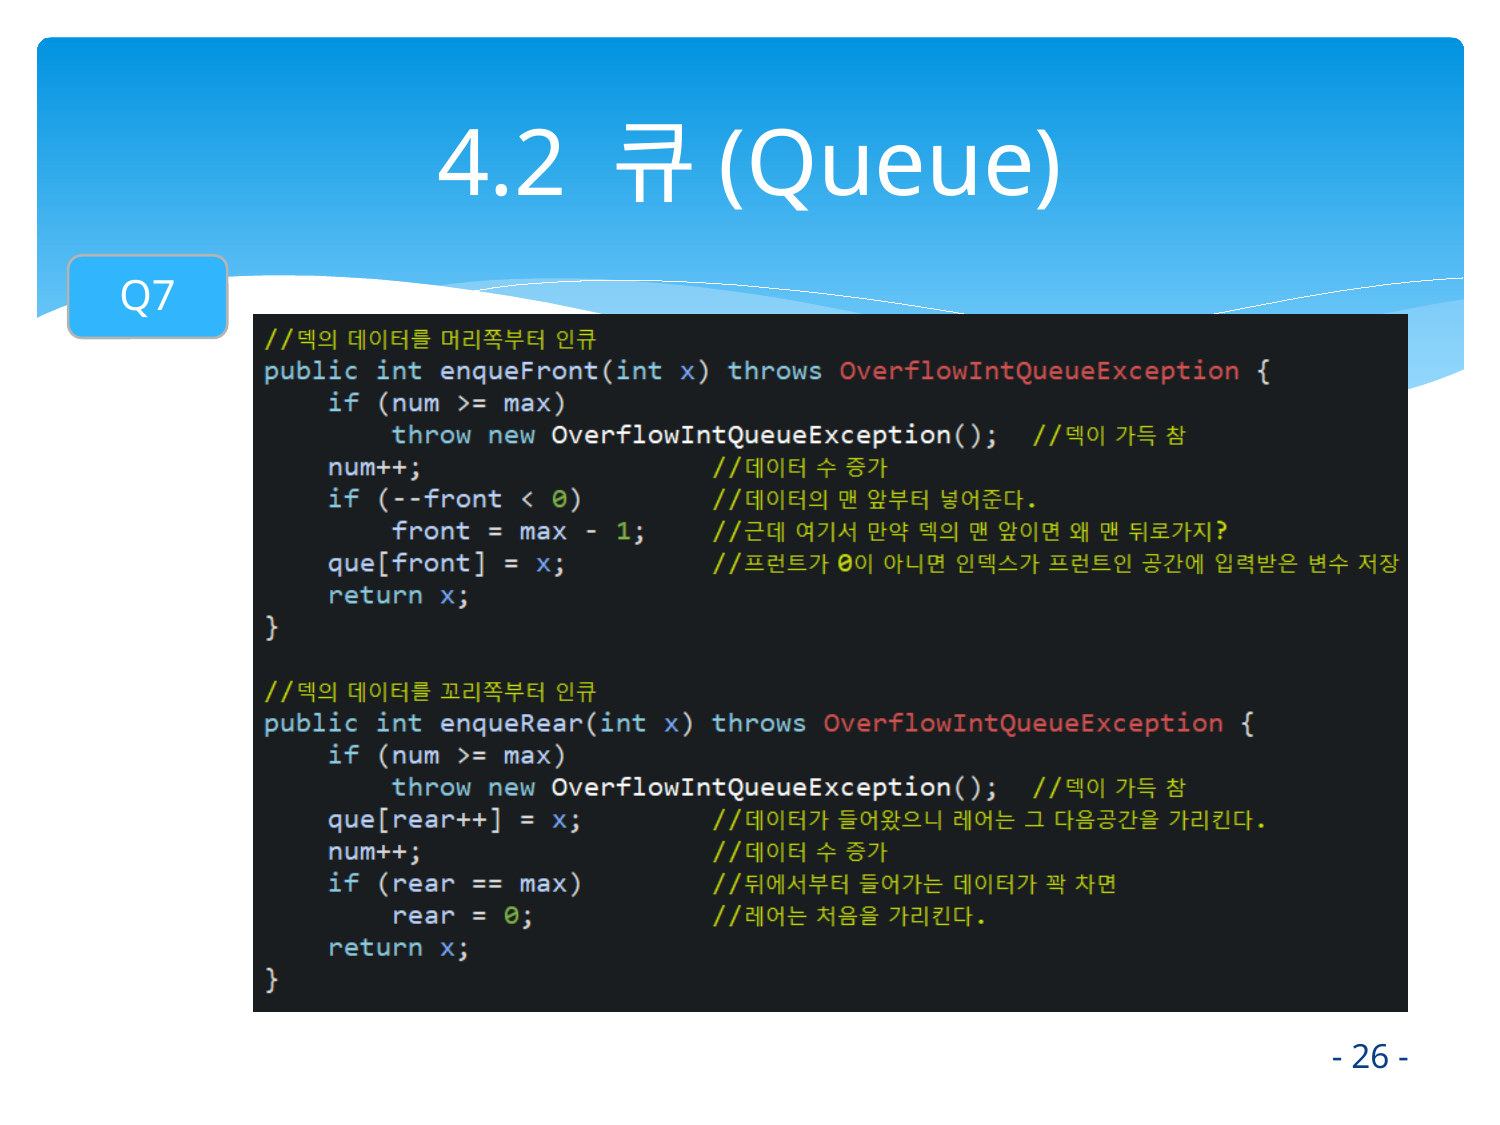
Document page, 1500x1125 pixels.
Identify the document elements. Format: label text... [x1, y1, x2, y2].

slide_number - 26 - [1275, 1028, 1466, 1089]
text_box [67, 255, 228, 339]
picture [253, 314, 1409, 1012]
title 4.2 큐(Queue) [75, 55, 1425, 261]
